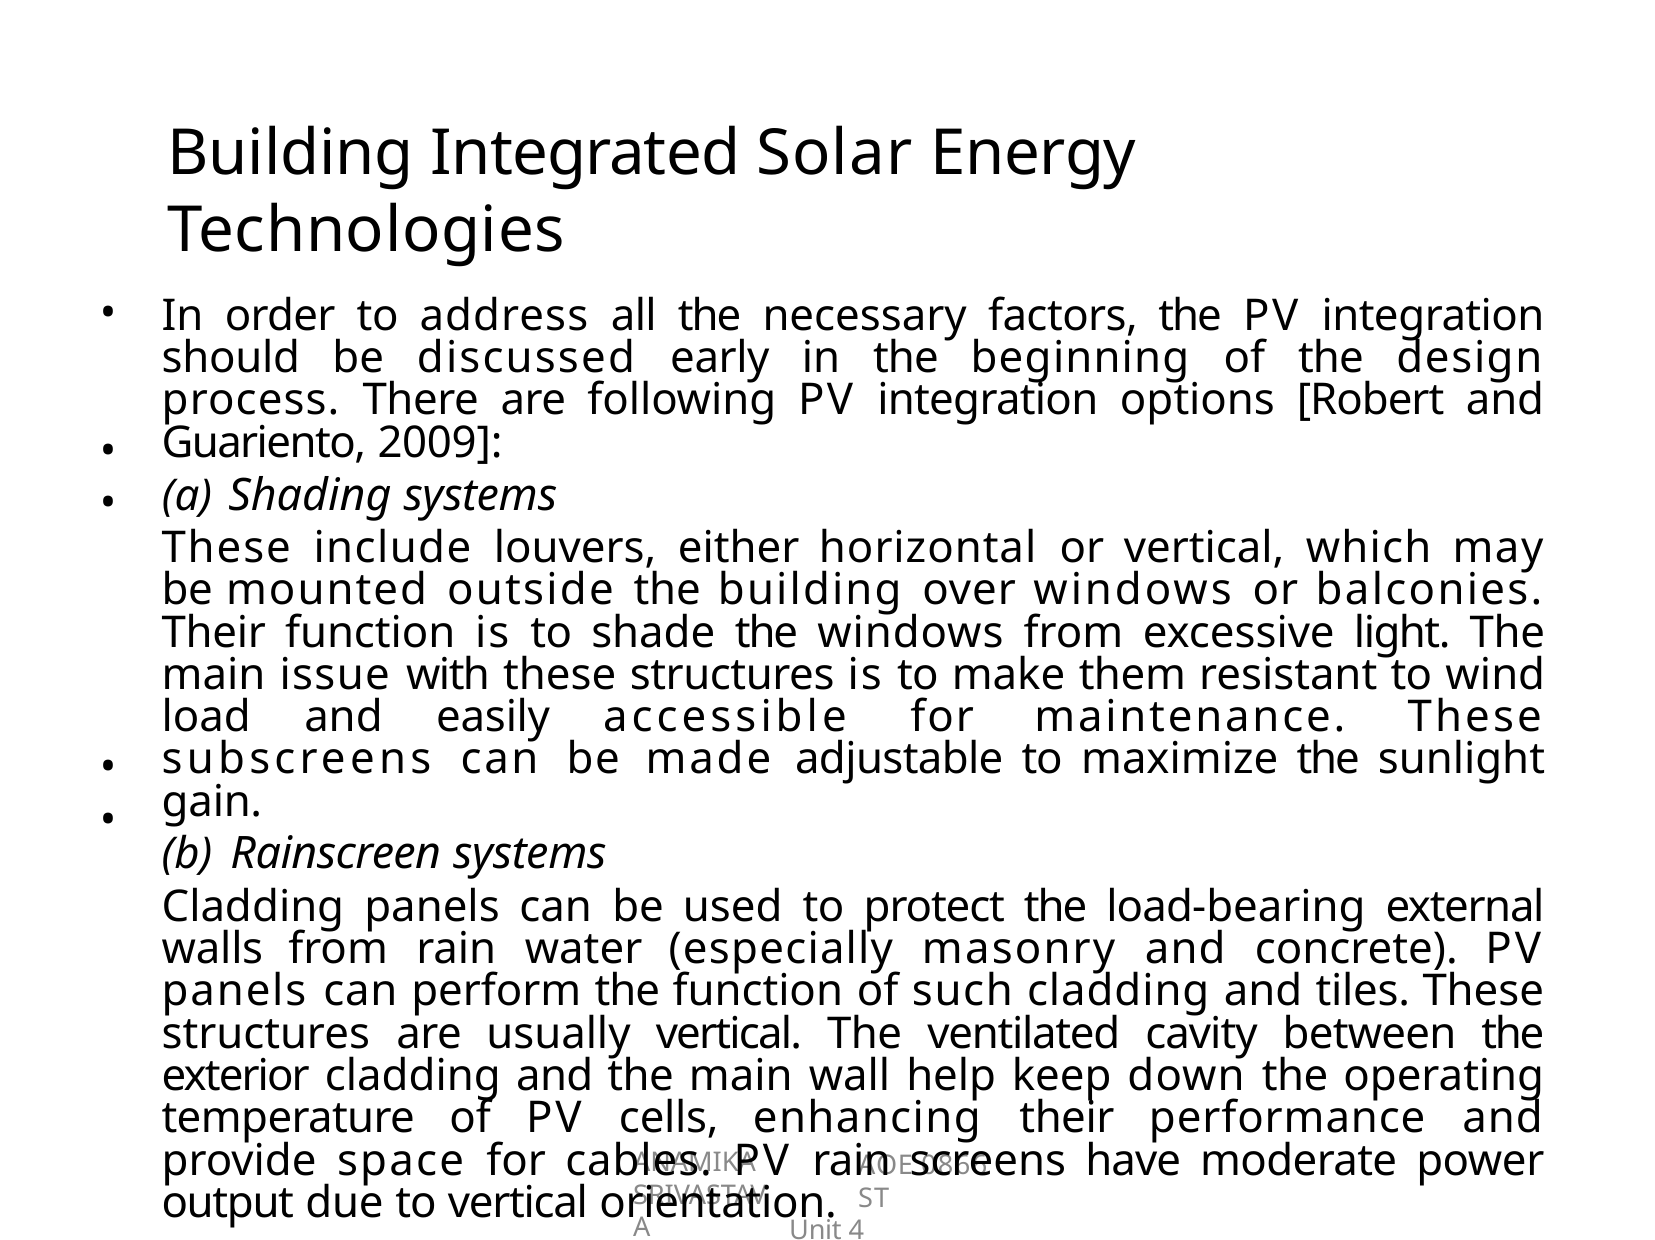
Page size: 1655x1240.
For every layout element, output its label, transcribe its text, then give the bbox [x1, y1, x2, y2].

text_box • • [97, 736, 117, 844]
text_box • [97, 282, 117, 337]
title Building Integrated Solar Energy Technologies [165, 108, 1493, 284]
text_box AOE 0866 ST Unit 4 [787, 1226, 1024, 1240]
text_box • • [97, 419, 117, 527]
slide_number ANAMIKA SRIVASTAVA [614, 1226, 768, 1240]
text_box In order to address all the necessary factors, the PV integration should be discussed early in the beginning of the design process. There are following PV integration options [Robert and Guariento, 2009]: Shading systems These include louvers, either horizontal or vertical, which may be mounted outside the building over windows or balconies. Their function is to shade the windows from excessive light. The main issue with these structures is to make them resistant to wind load and easily accessible for maintenance. These subscreens can be made adjustable to maximize the sunlight gain. Rainscreen systems Cladding panels can be used to protect the load-bearing external walls from rain water (especially masonry and concrete). PV panels can perform the function of such cladding and tiles. These structures are usually vertical. The ventilated cavity between the exterior cladding and the main wall help keep down the operating temperature of PV cells, enhancing their performance and provide space for cables. PV rain screens have moderate power output due to vertical orientation. [159, 284, 1546, 1226]
